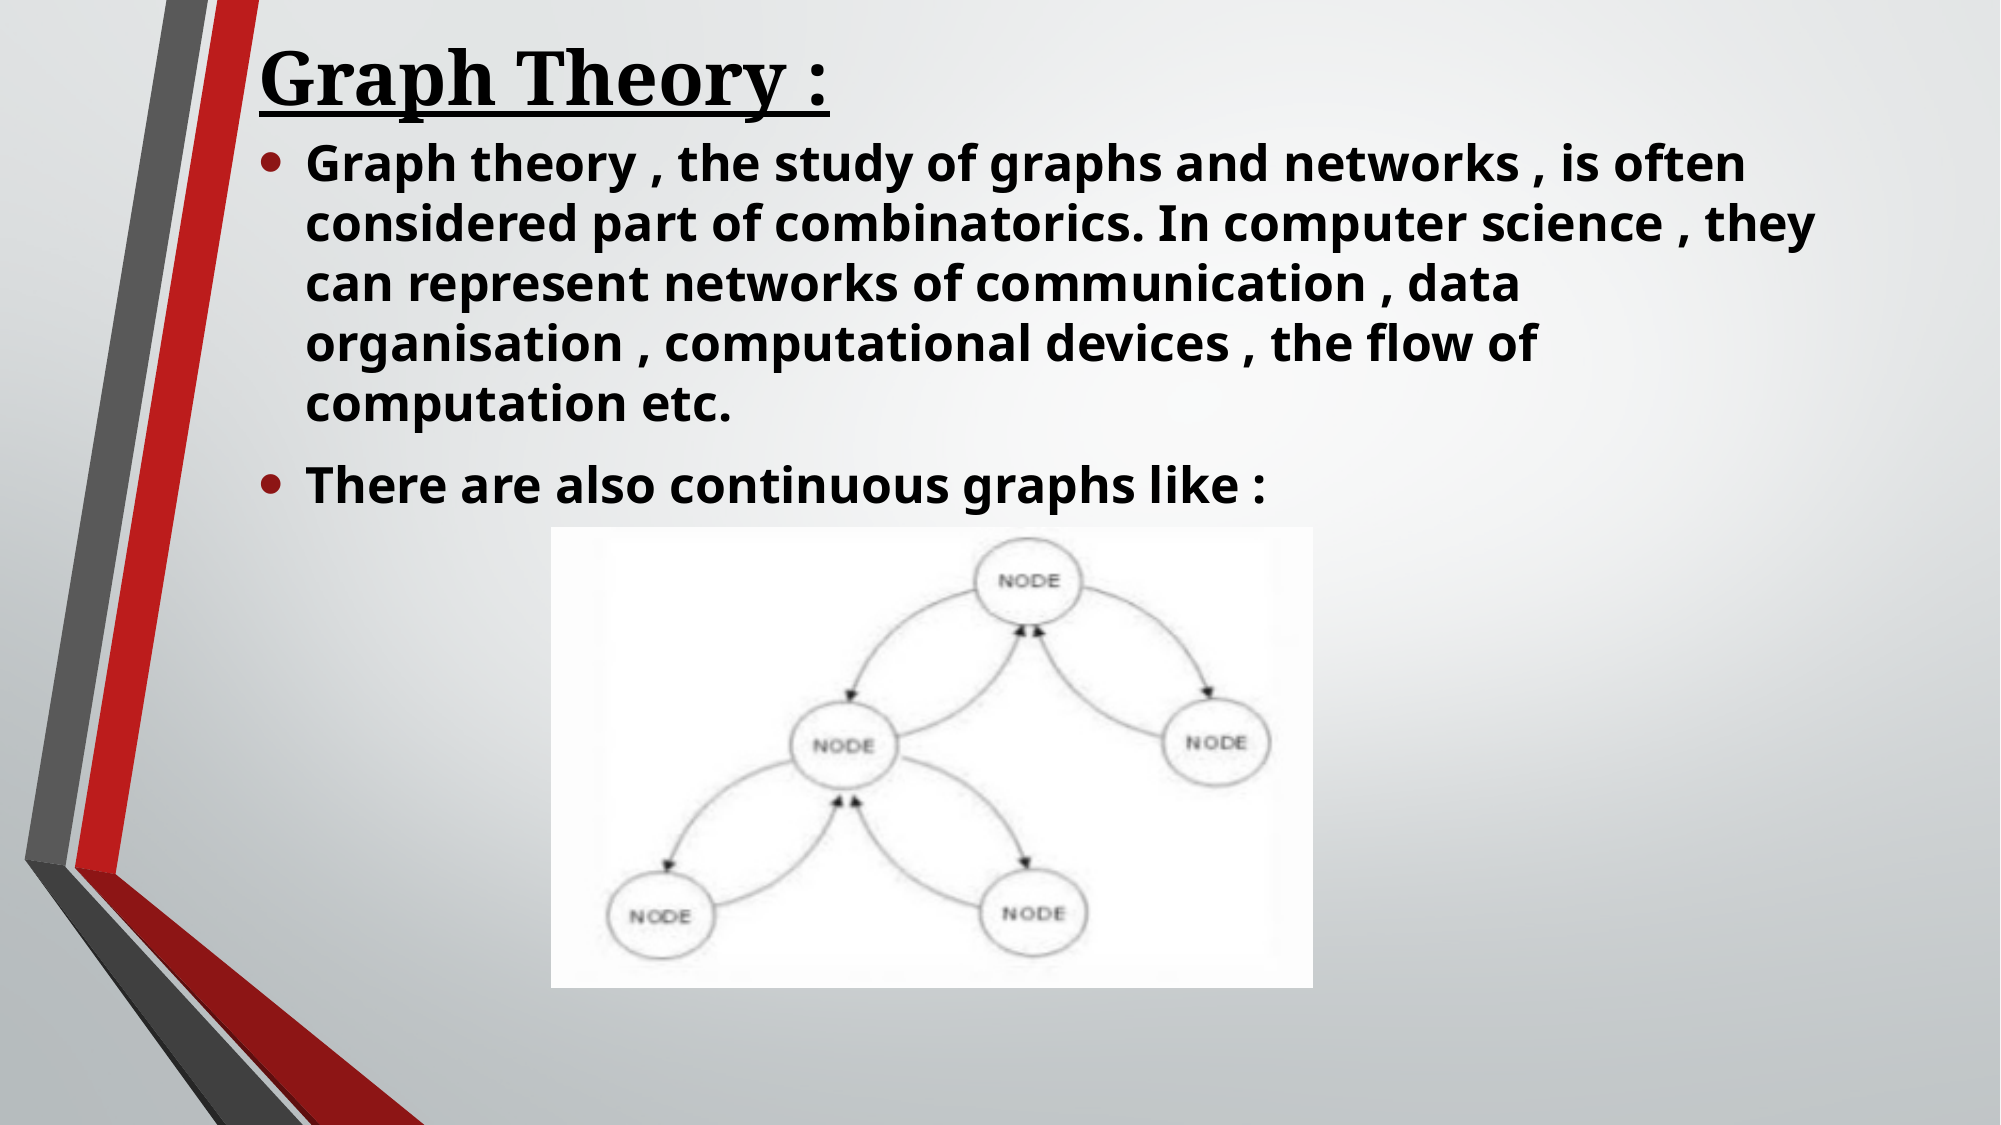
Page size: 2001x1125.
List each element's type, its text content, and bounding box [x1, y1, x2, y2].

list Graph theory , the study of graphs and networks , is often considered part of combinatorics. In computer science , they can represent networks of communication , data organisation , computational devices , the flow of computation etc. There are also continuous graphs like : [243, 0, 1887, 1062]
picture [551, 526, 1313, 988]
